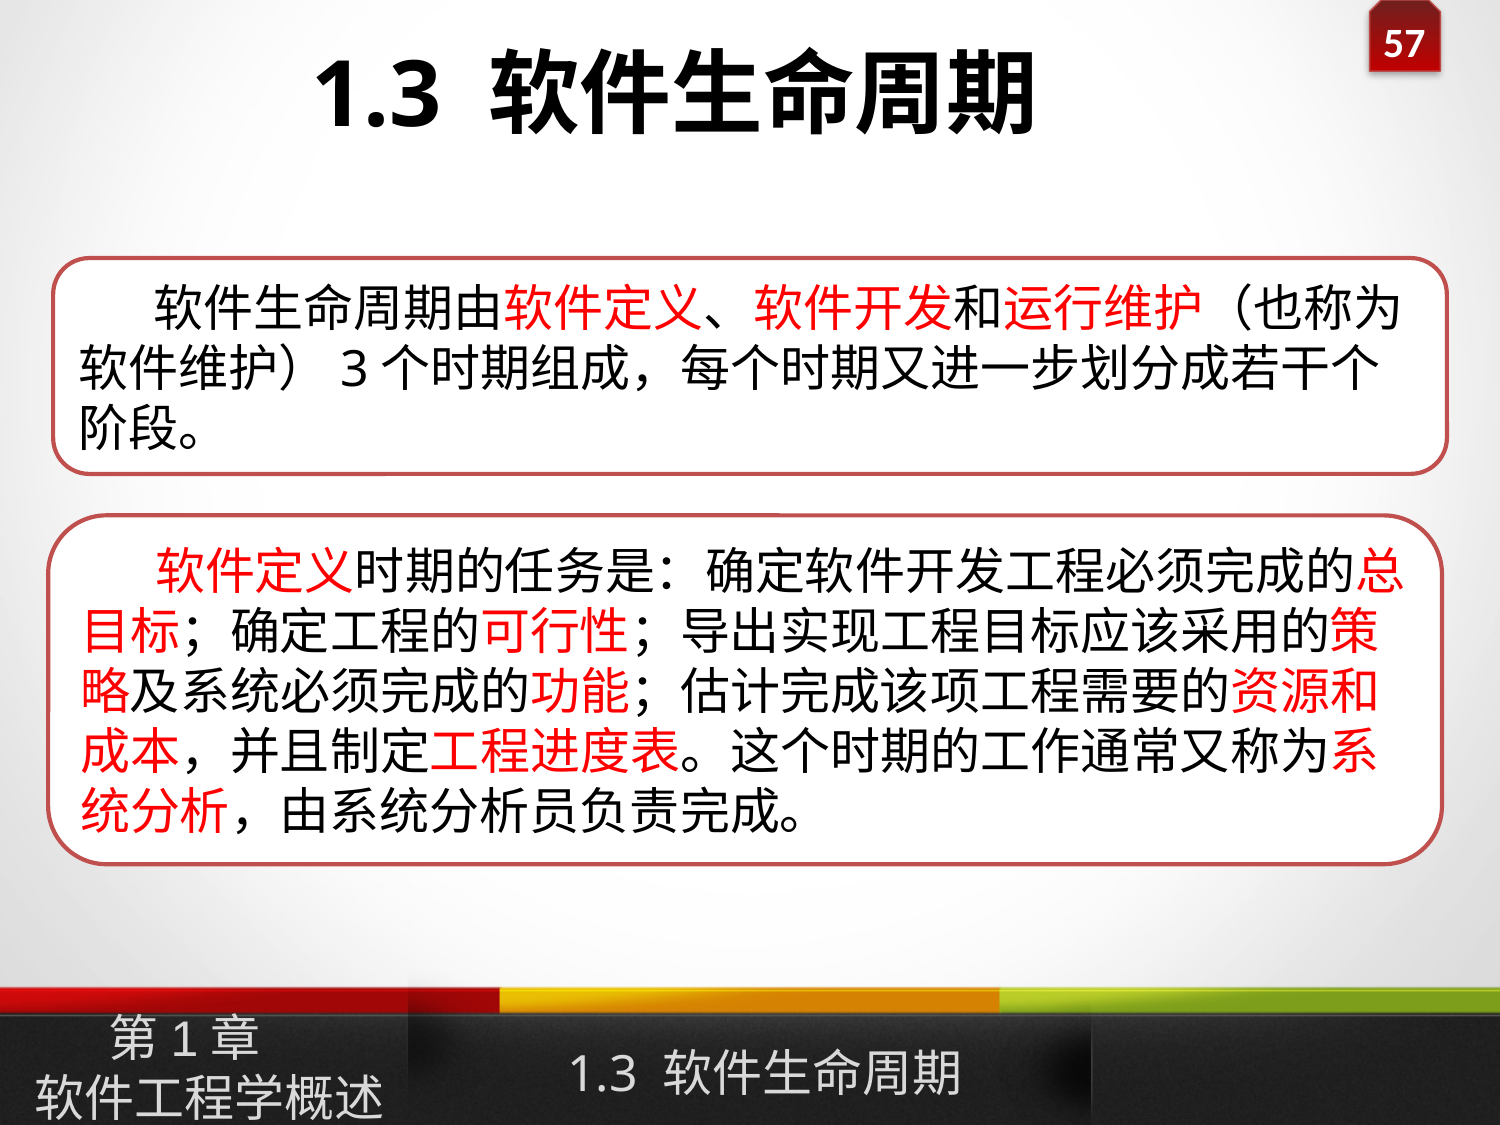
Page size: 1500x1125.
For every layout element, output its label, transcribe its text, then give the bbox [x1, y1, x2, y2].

text_box 软件定义时期的任务是：确定软件开发工程必须完成的总目标；确定工程的可行性；导出实现工程目标应该采用的策略及系统必须完成的功能；估计完成该项工程需要的资源和成本，并且制定工程进度表。这个时期的工作通常又称为系统分析，由系统分析员负责完成。 [46, 513, 1445, 867]
picture [0, 0, 1500, 1125]
text_box 1.3 软件生命周期 [458, 1032, 1073, 1111]
title 1.3 软件生命周期 [0, 0, 1351, 184]
text_box 软件生命周期由软件定义、软件开发和运行维护（也称为软件维护）3个时期组成，每个时期又进一步划分成若干个阶段。 [51, 255, 1450, 477]
